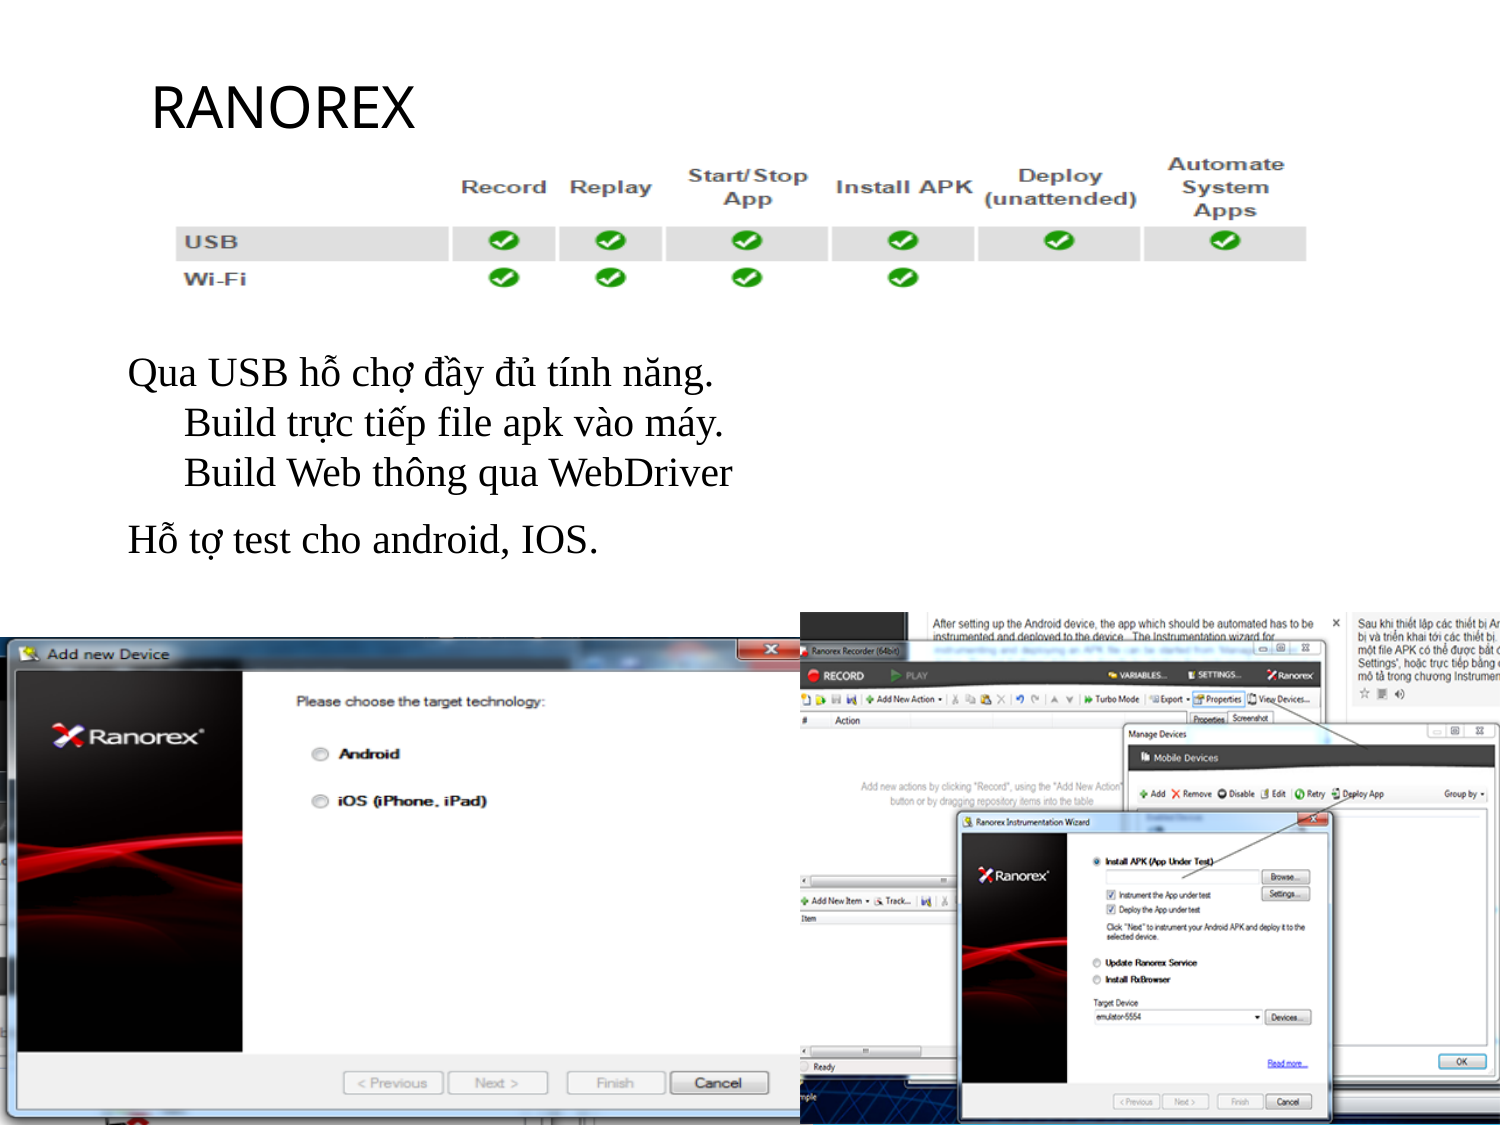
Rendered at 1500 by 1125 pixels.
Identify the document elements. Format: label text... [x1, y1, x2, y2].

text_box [799, 612, 1500, 1125]
list Qua USB hỗ chợ đầy đủ tính năng. Build trực tiếp file apk vào máy. Build Web thông qua WebDriver Hỗ tợ test cho android, IOS. [112, 337, 1328, 635]
picture [0, 637, 799, 1125]
title Ranorex [135, 60, 1369, 150]
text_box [137, 137, 1363, 313]
